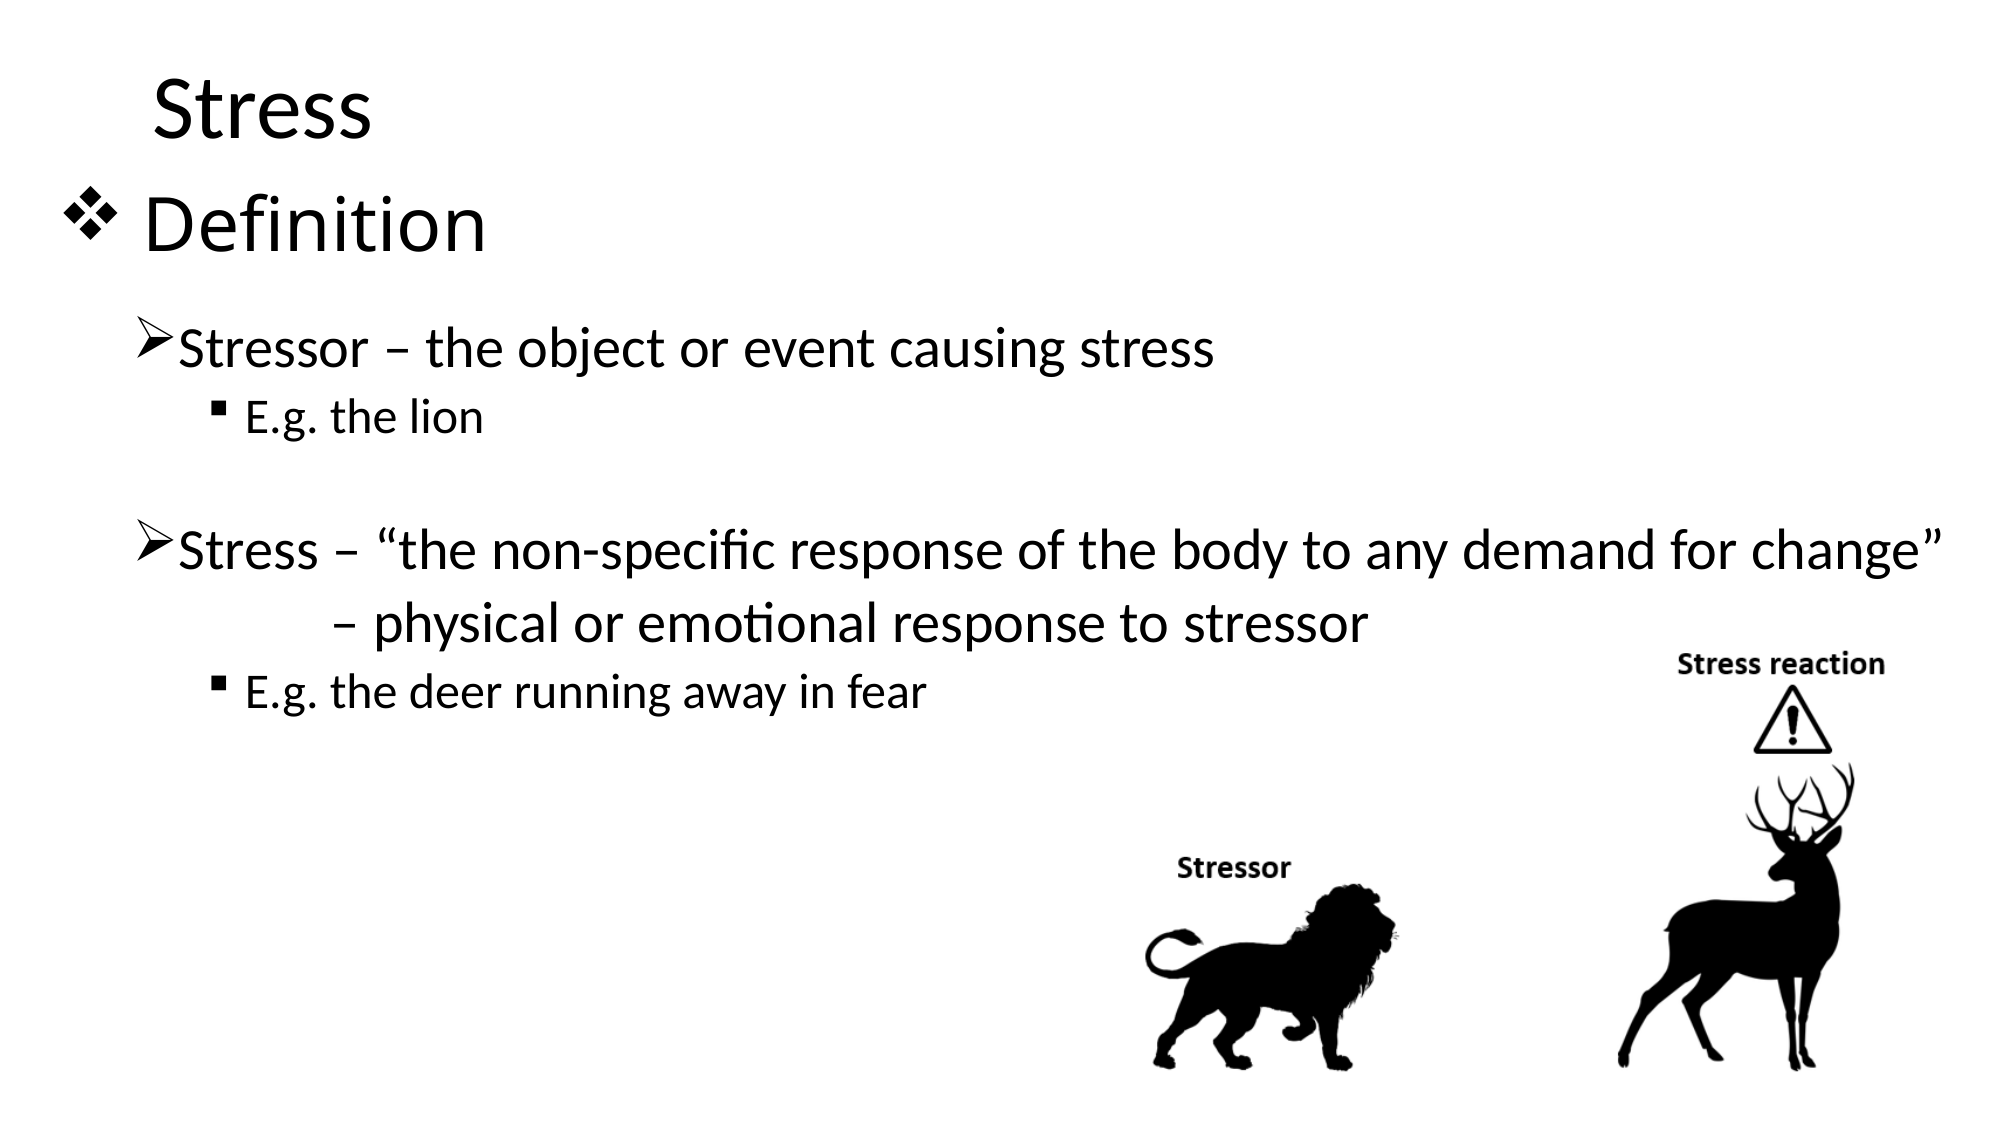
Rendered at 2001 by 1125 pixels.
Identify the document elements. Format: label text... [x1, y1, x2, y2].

list Definition Stressor – the object or event causing stress E.g. the lion Stress – “the non-specific response of the body to any demand for change” – physical or emotional response to stressor E.g. the deer running away in fear [42, 179, 1984, 946]
picture [1142, 645, 1893, 1076]
title Stress [137, 0, 1863, 179]
